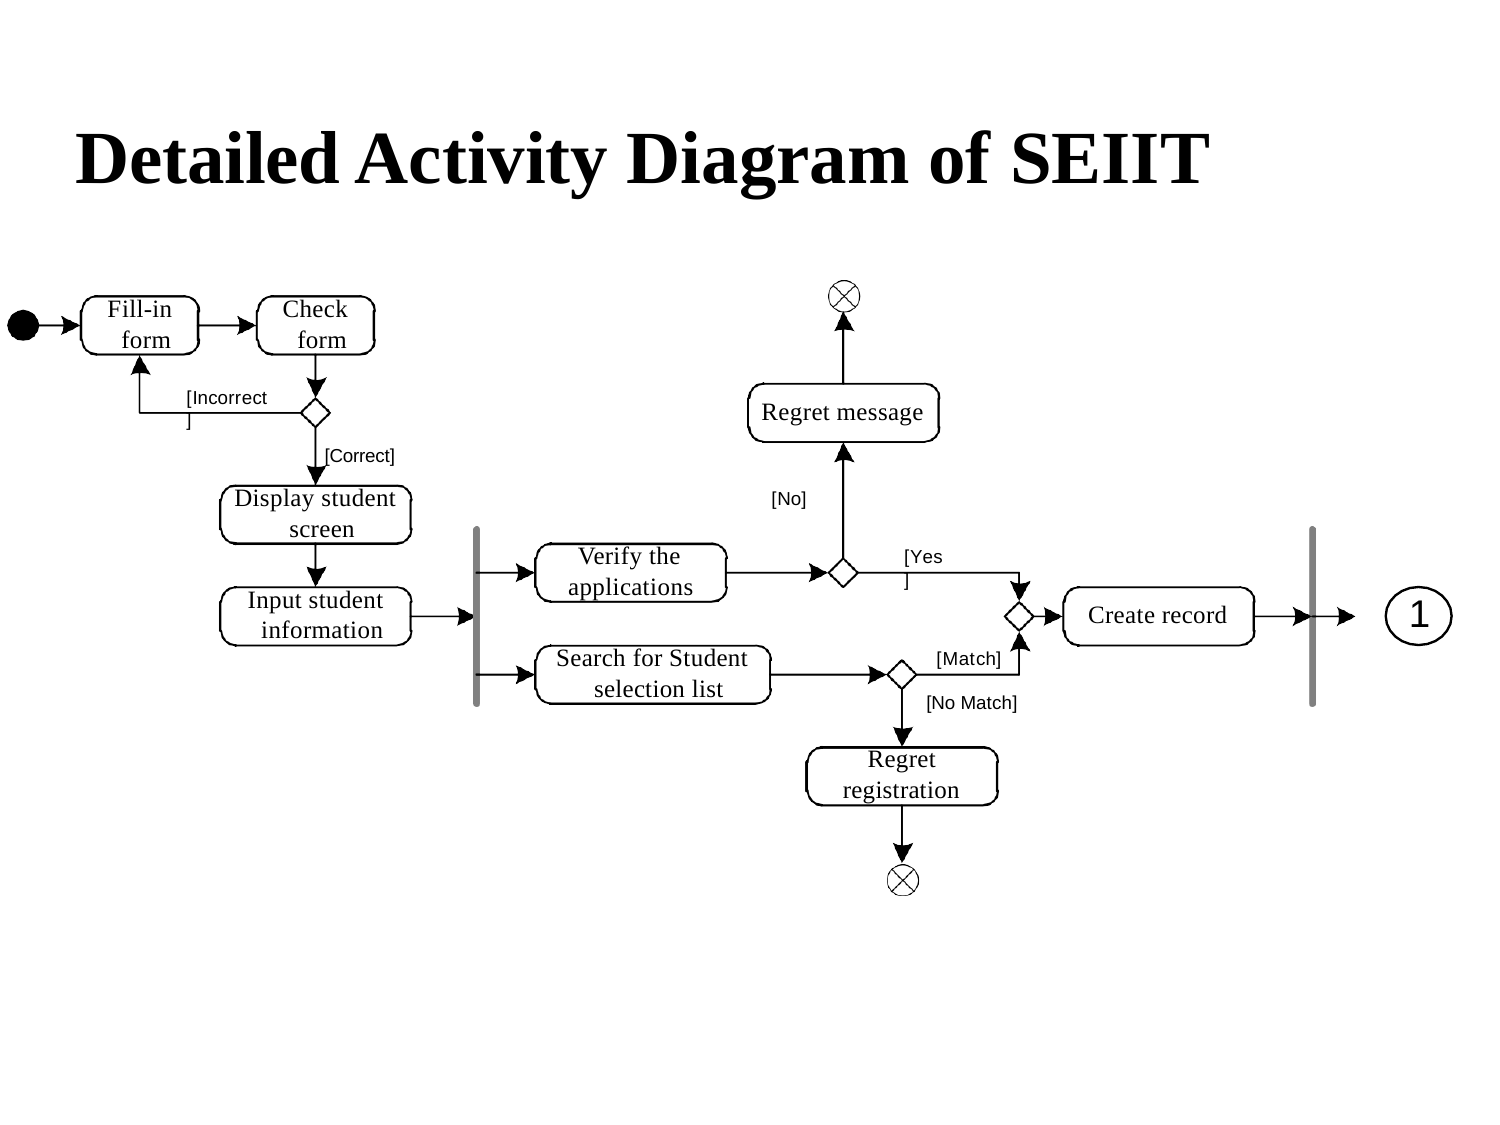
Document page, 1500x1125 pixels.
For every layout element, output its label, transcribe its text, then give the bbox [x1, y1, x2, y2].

text_box 1 [1406, 586, 1431, 636]
text_box [No] [769, 484, 809, 510]
text_box Create record [1086, 595, 1232, 629]
title Detailed Activity Diagram of SEIIT [72, 57, 1215, 248]
text_box [Yes] [902, 542, 946, 591]
text_box [Match] [934, 644, 1002, 670]
text_box [1385, 589, 1452, 646]
text_box Check form [280, 289, 352, 354]
text_box Regret message [759, 392, 928, 426]
text_box Fill-in form [105, 289, 175, 354]
text_box [Correct] [322, 440, 398, 466]
text_box [7, 280, 1356, 896]
text_box Display student screen [232, 478, 400, 543]
text_box [Incorrect] [184, 382, 273, 431]
text_box Verify the applications [566, 536, 697, 601]
text_box Regret registration [840, 740, 964, 804]
text_box Input student information [245, 580, 387, 644]
text_box Search for Student selection list [554, 638, 753, 702]
text_box [No Match] [924, 687, 1019, 713]
